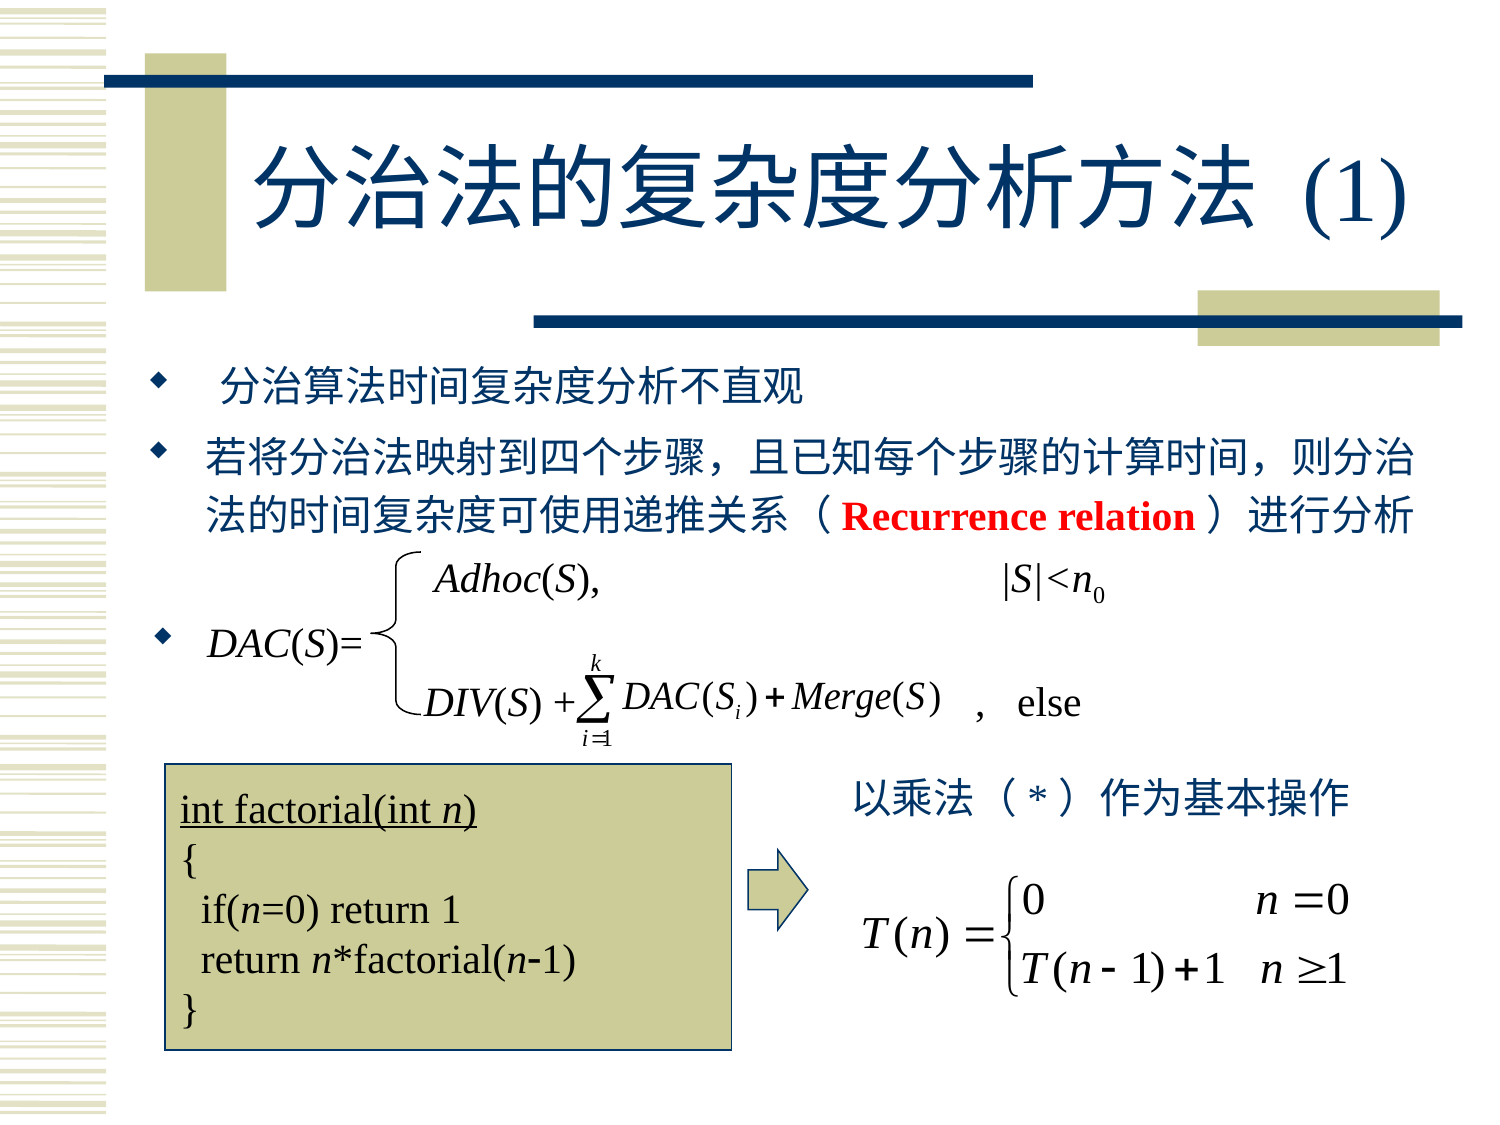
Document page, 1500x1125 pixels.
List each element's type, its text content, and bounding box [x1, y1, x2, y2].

list Adhoc(S), |S|<n0 DAC(S)= DIV(S) + , else [135, 547, 1442, 1026]
text_box 分治算法时间复杂度分析不直观 若将分治法映射到四个步骤，且已知每个步骤的计算时间，则分治法的时间复杂度可使用递推关系（Recurrence relation）进行分析 [131, 344, 1470, 547]
title 分治法的复杂度分析方法 (1) [224, 99, 1436, 288]
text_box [571, 644, 948, 754]
text_box int factorial(int n) { if(n=0) return 1 return n*factorial(n1) } [165, 763, 732, 1050]
text_box [370, 551, 421, 715]
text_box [748, 763, 1374, 1006]
